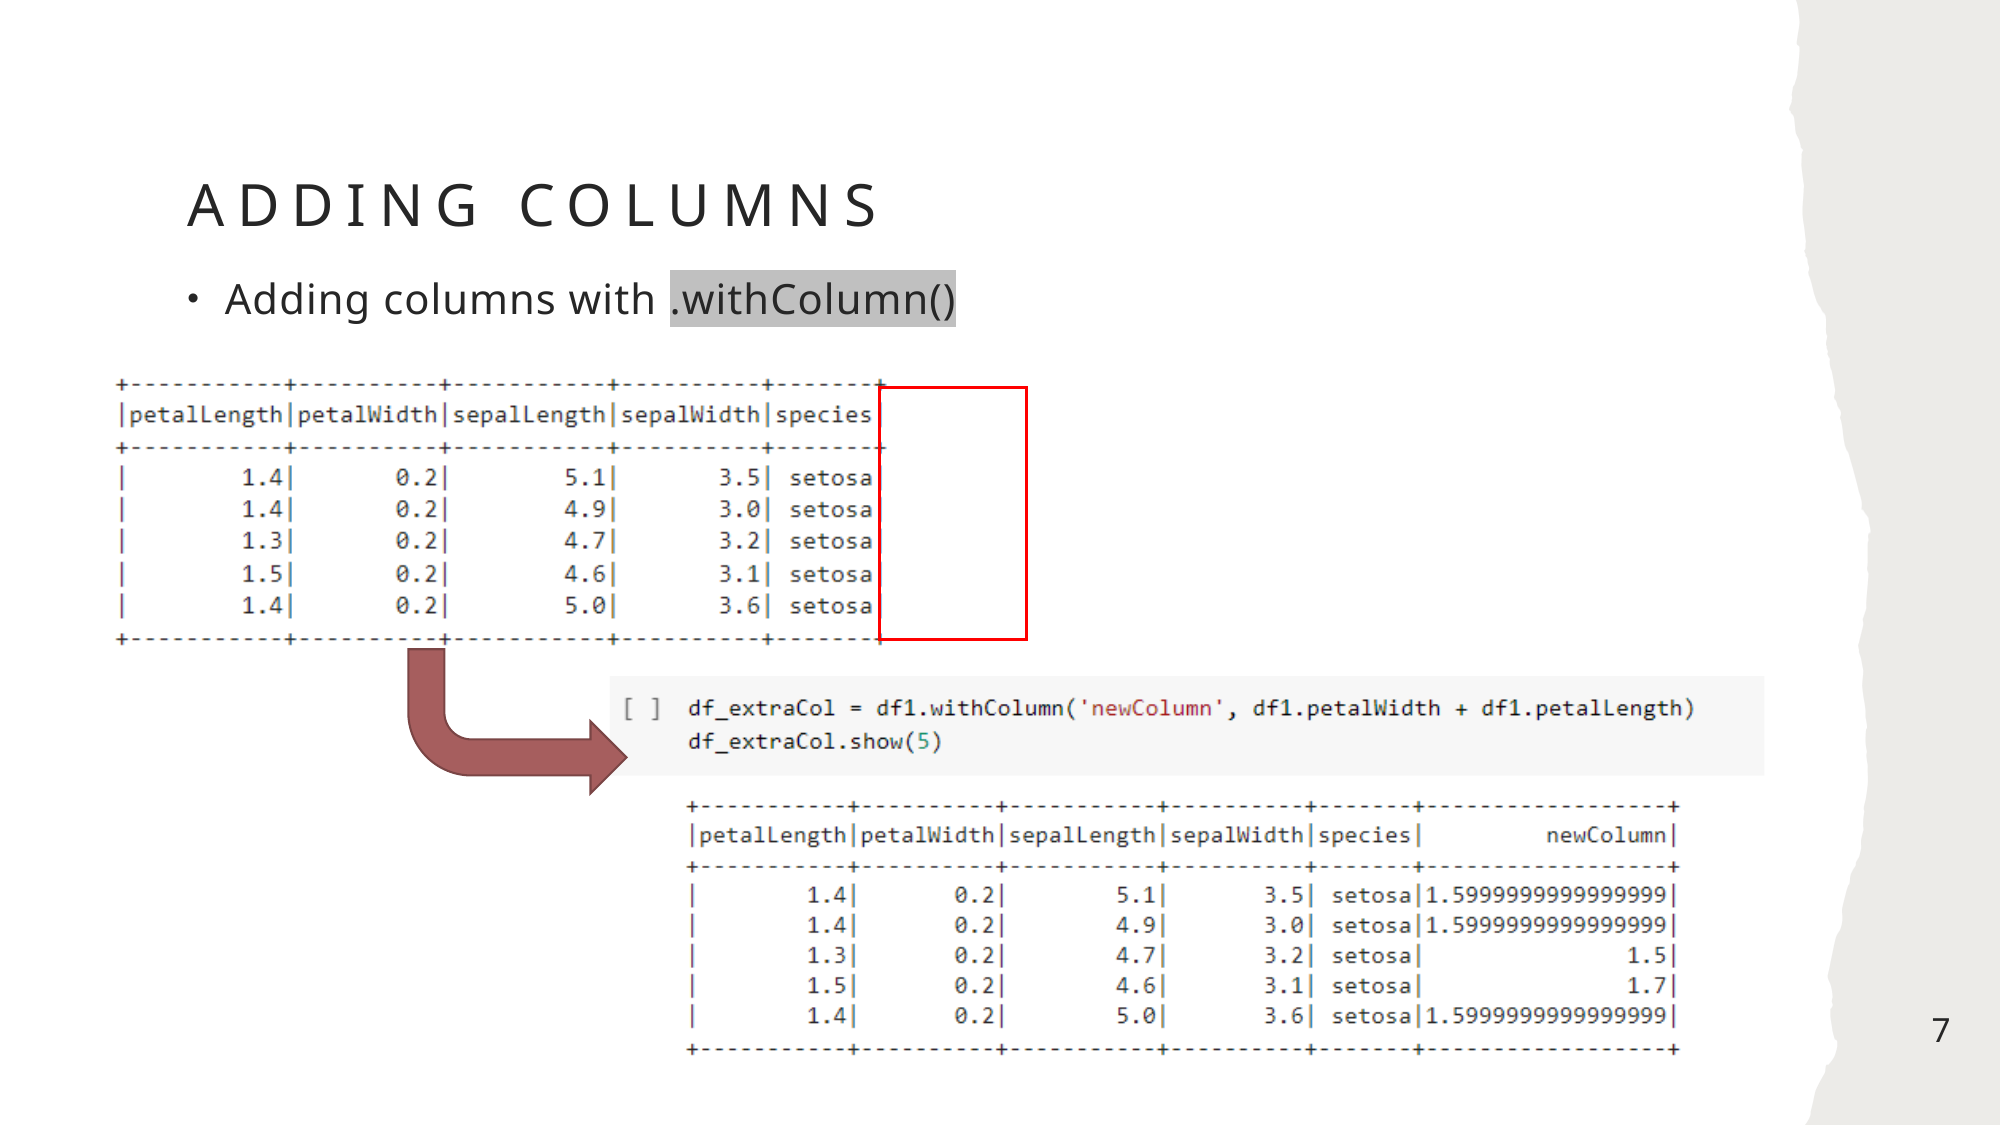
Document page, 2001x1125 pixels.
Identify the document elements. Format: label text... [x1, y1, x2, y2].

picture [108, 371, 892, 652]
slide_number 7 [1896, 983, 1986, 1080]
text_box [407, 652, 609, 796]
text_box [892, 507, 1028, 640]
picture [609, 676, 1765, 1065]
text_box Adding columns with .withColumn() [172, 265, 1266, 507]
title Adding Columns [172, 99, 1782, 300]
picture [1789, 0, 2000, 1125]
